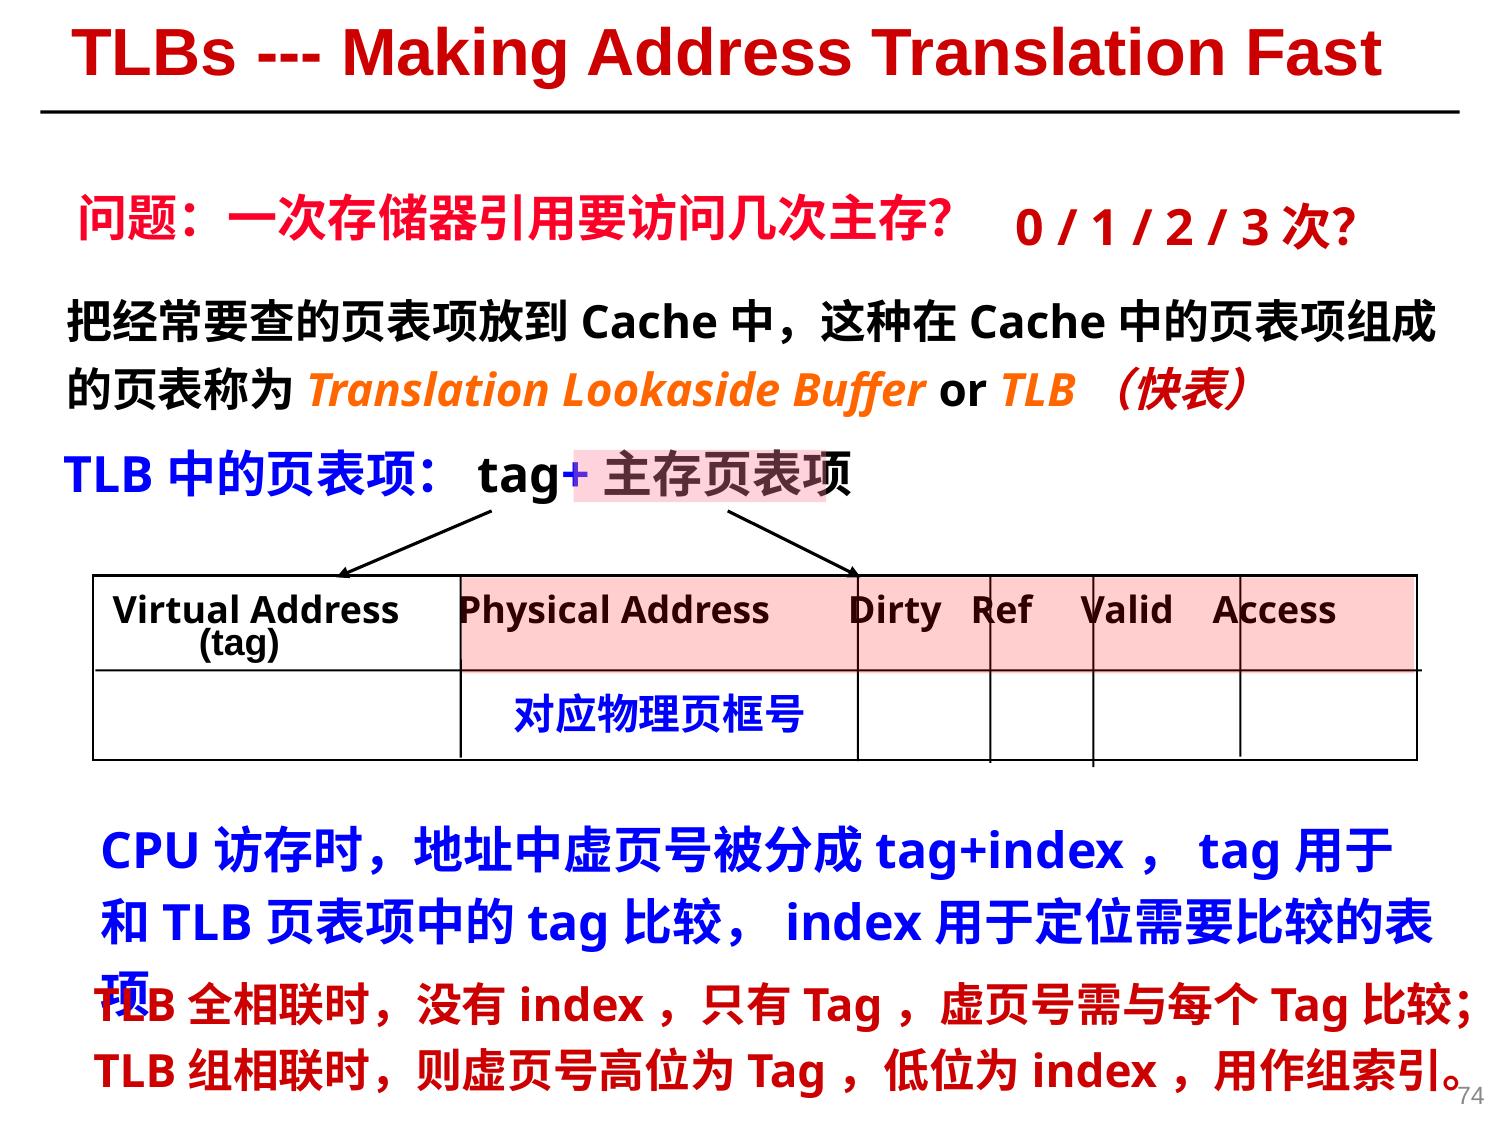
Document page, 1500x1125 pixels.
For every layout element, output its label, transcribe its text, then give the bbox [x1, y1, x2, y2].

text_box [92, 574, 1422, 768]
text_box 问题：一次存储器引用要访问几次主存？ [63, 178, 1024, 254]
text_box [573, 449, 827, 503]
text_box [461, 510, 1415, 674]
text_box CPU访存时，地址中虚页号被分成tag+index，tag用于和TLB页表项中的tag比较，index用于定位需要比较的表项 [100, 806, 1437, 964]
title TLBs --- Making Address Translation Fast [58, 16, 1396, 94]
text_box TLB中的页表项：tag+主存页表项 [63, 442, 1400, 503]
text_box [10, 319, 169, 365]
slide_number 74 [1162, 1065, 1500, 1125]
text_box TLB全相联时，没有index，只有Tag，虚页号需与每个Tag比较；TLB组相联时，则虚页号高位为Tag，低位为index，用作组索引。 [93, 964, 1460, 1097]
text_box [336, 510, 461, 578]
text_box 把经常要查的页表项放到Cache中，这种在Cache中的页表项组成的页表称为Translation Lookaside Buffer or TLB（快表） [55, 274, 1458, 421]
text_box 0 / 1 / 2 / 3次？ [1015, 195, 1383, 256]
